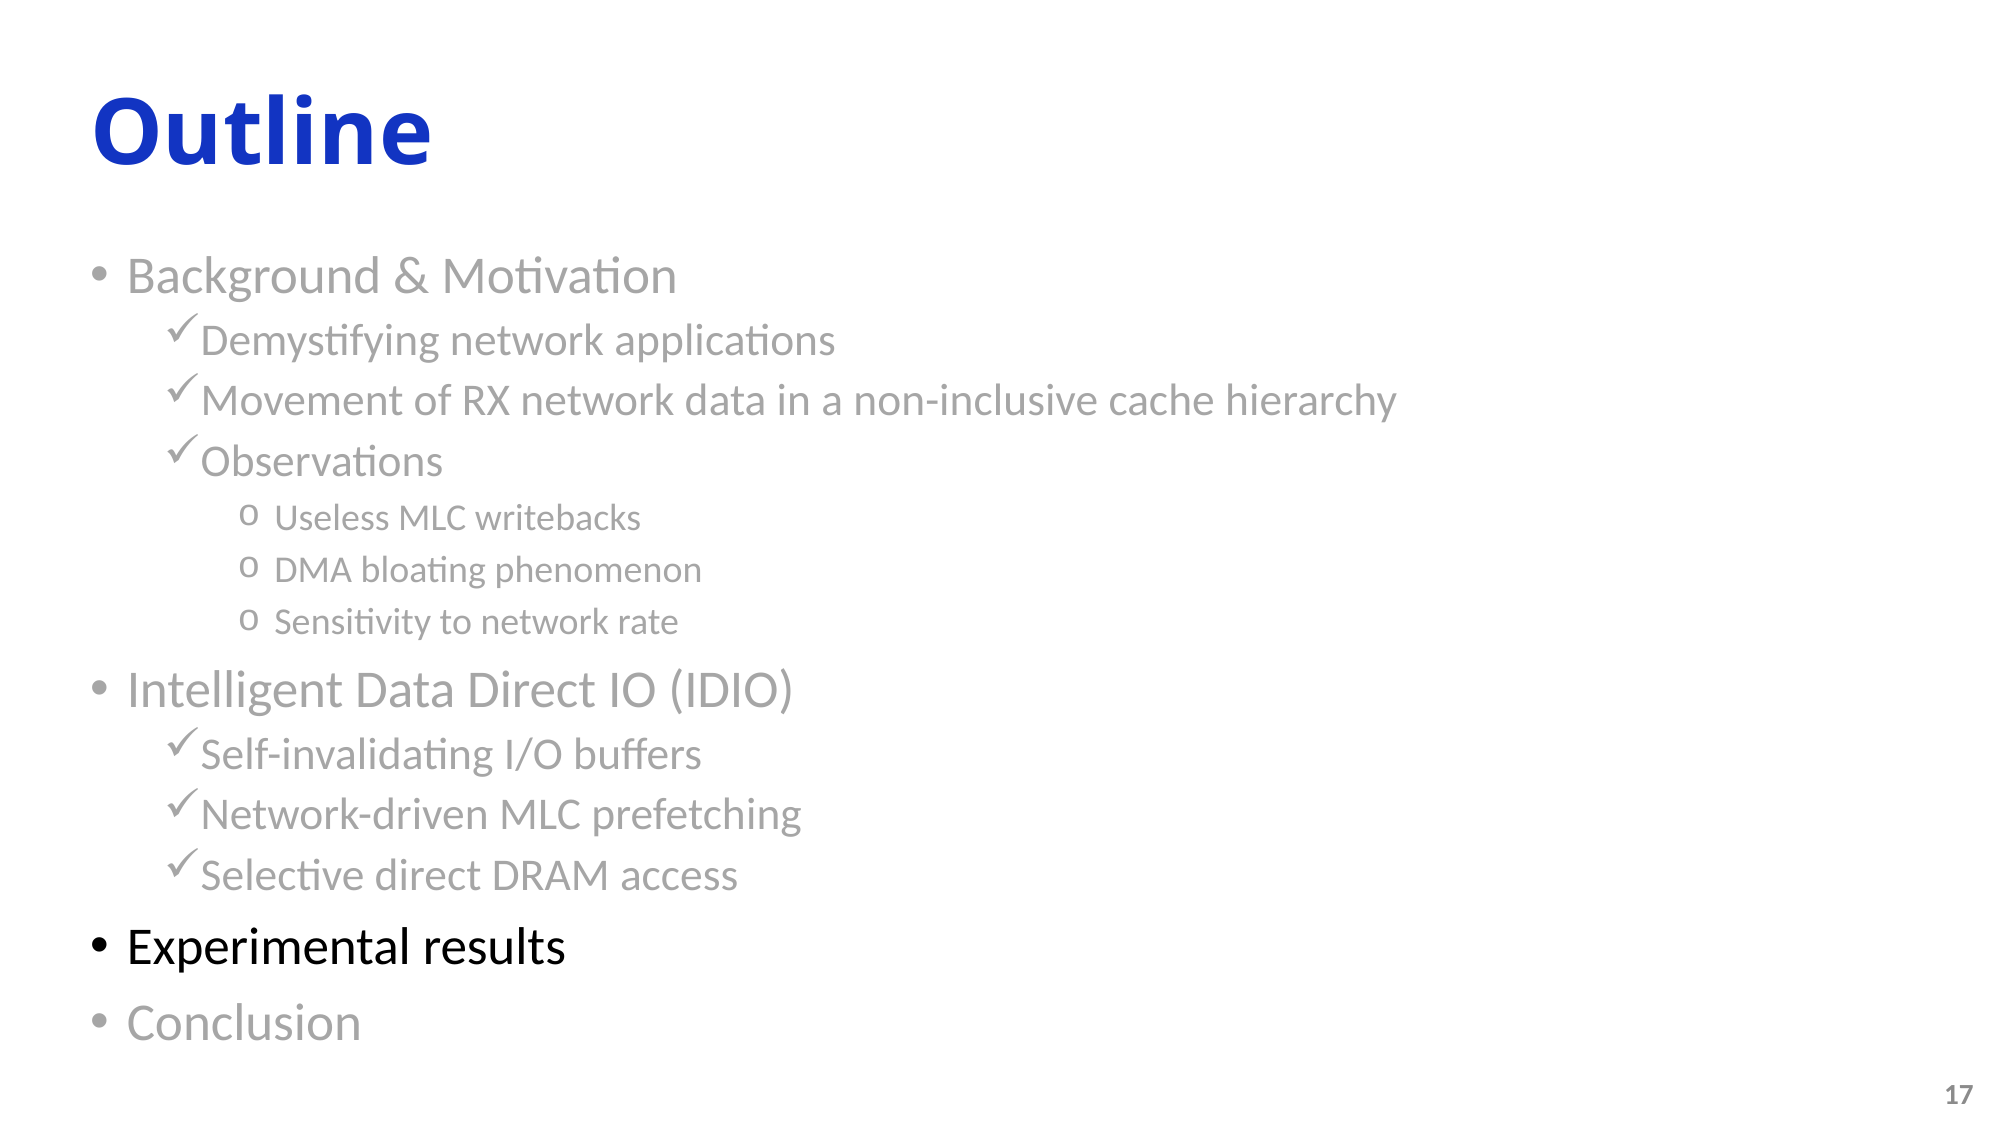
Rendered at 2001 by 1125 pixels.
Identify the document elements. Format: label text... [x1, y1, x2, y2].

title Outline [75, 59, 1950, 210]
list Background & Motivation Demystifying network applications Movement of RX network data in a non-inclusive cache hierarchy Observations Useless MLC writebacks DMA bloating phenomenon Sensitivity to network rate Intelligent Data Direct IO (IDIO) Self-invalidating I/O buffers Network-driven MLC prefetching Selective direct DRAM access Experimental results Conclusion [75, 239, 1950, 1065]
slide_number 17 [1857, 1063, 1996, 1124]
